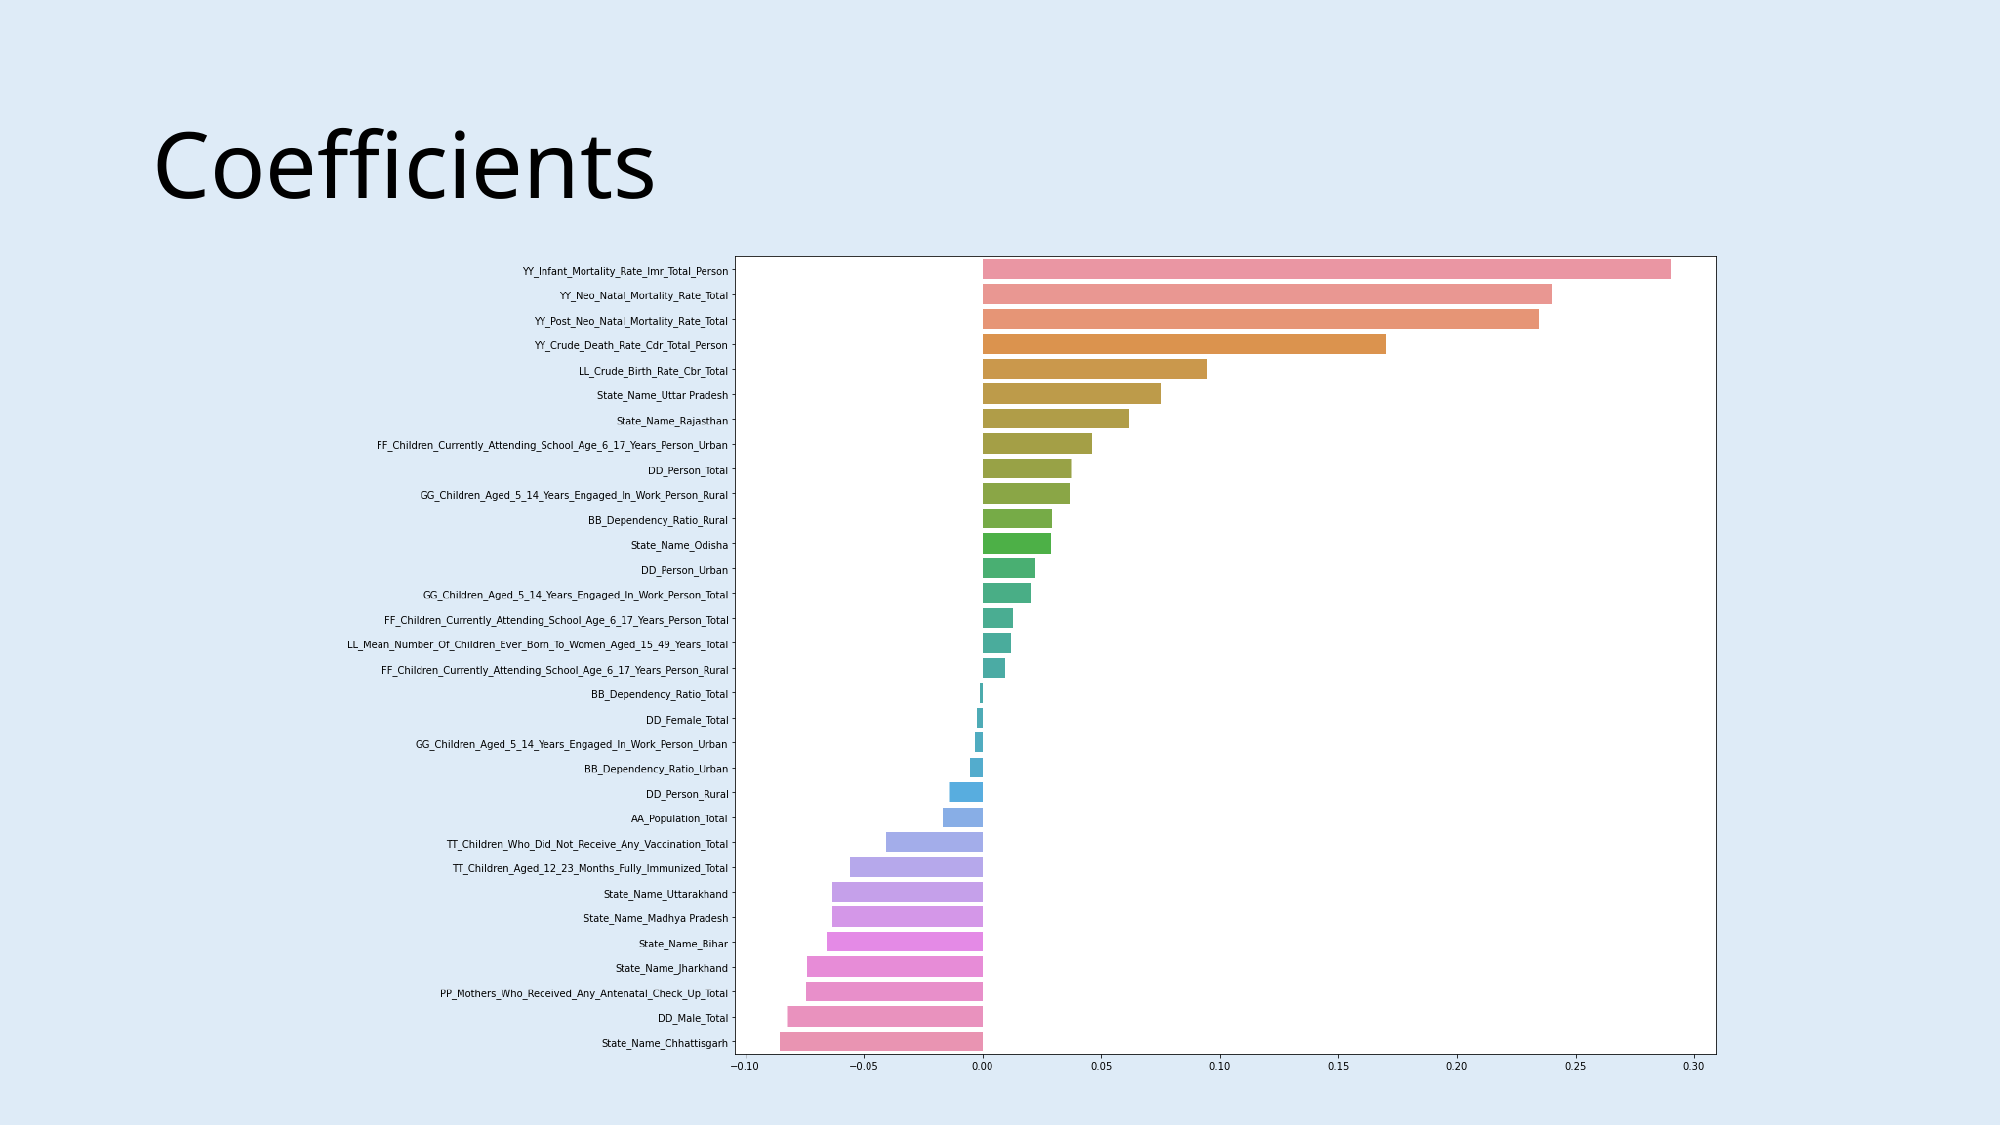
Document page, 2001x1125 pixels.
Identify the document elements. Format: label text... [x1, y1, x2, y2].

picture [340, 250, 1722, 1077]
title Coefficients [137, 59, 1863, 278]
